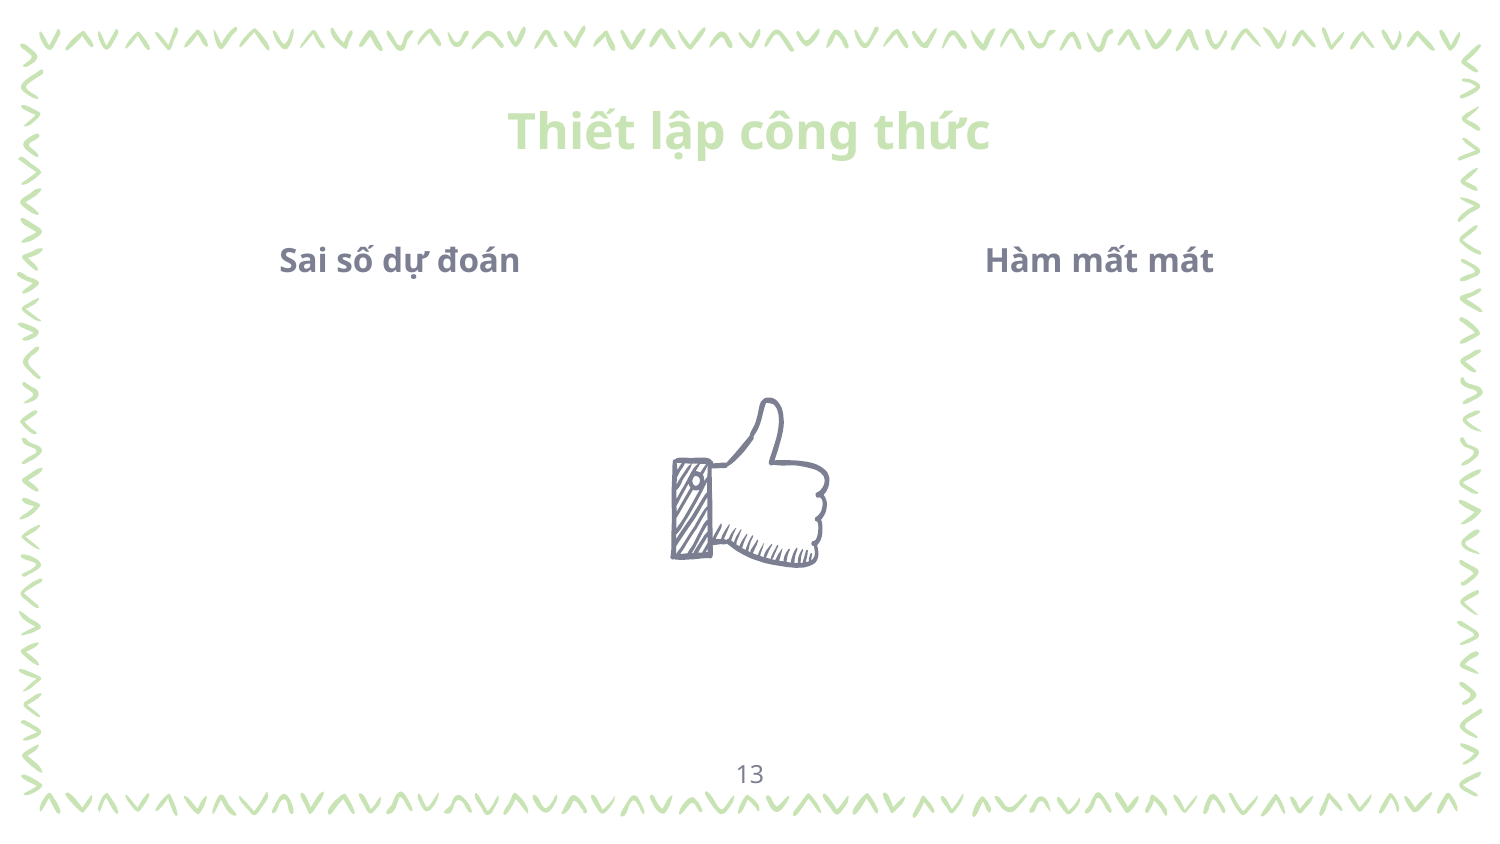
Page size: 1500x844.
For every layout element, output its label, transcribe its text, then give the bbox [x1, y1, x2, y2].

slide_number 13 [0, 741, 1500, 807]
title Thiết lập công thức [146, 33, 1354, 175]
text_box [670, 397, 830, 568]
